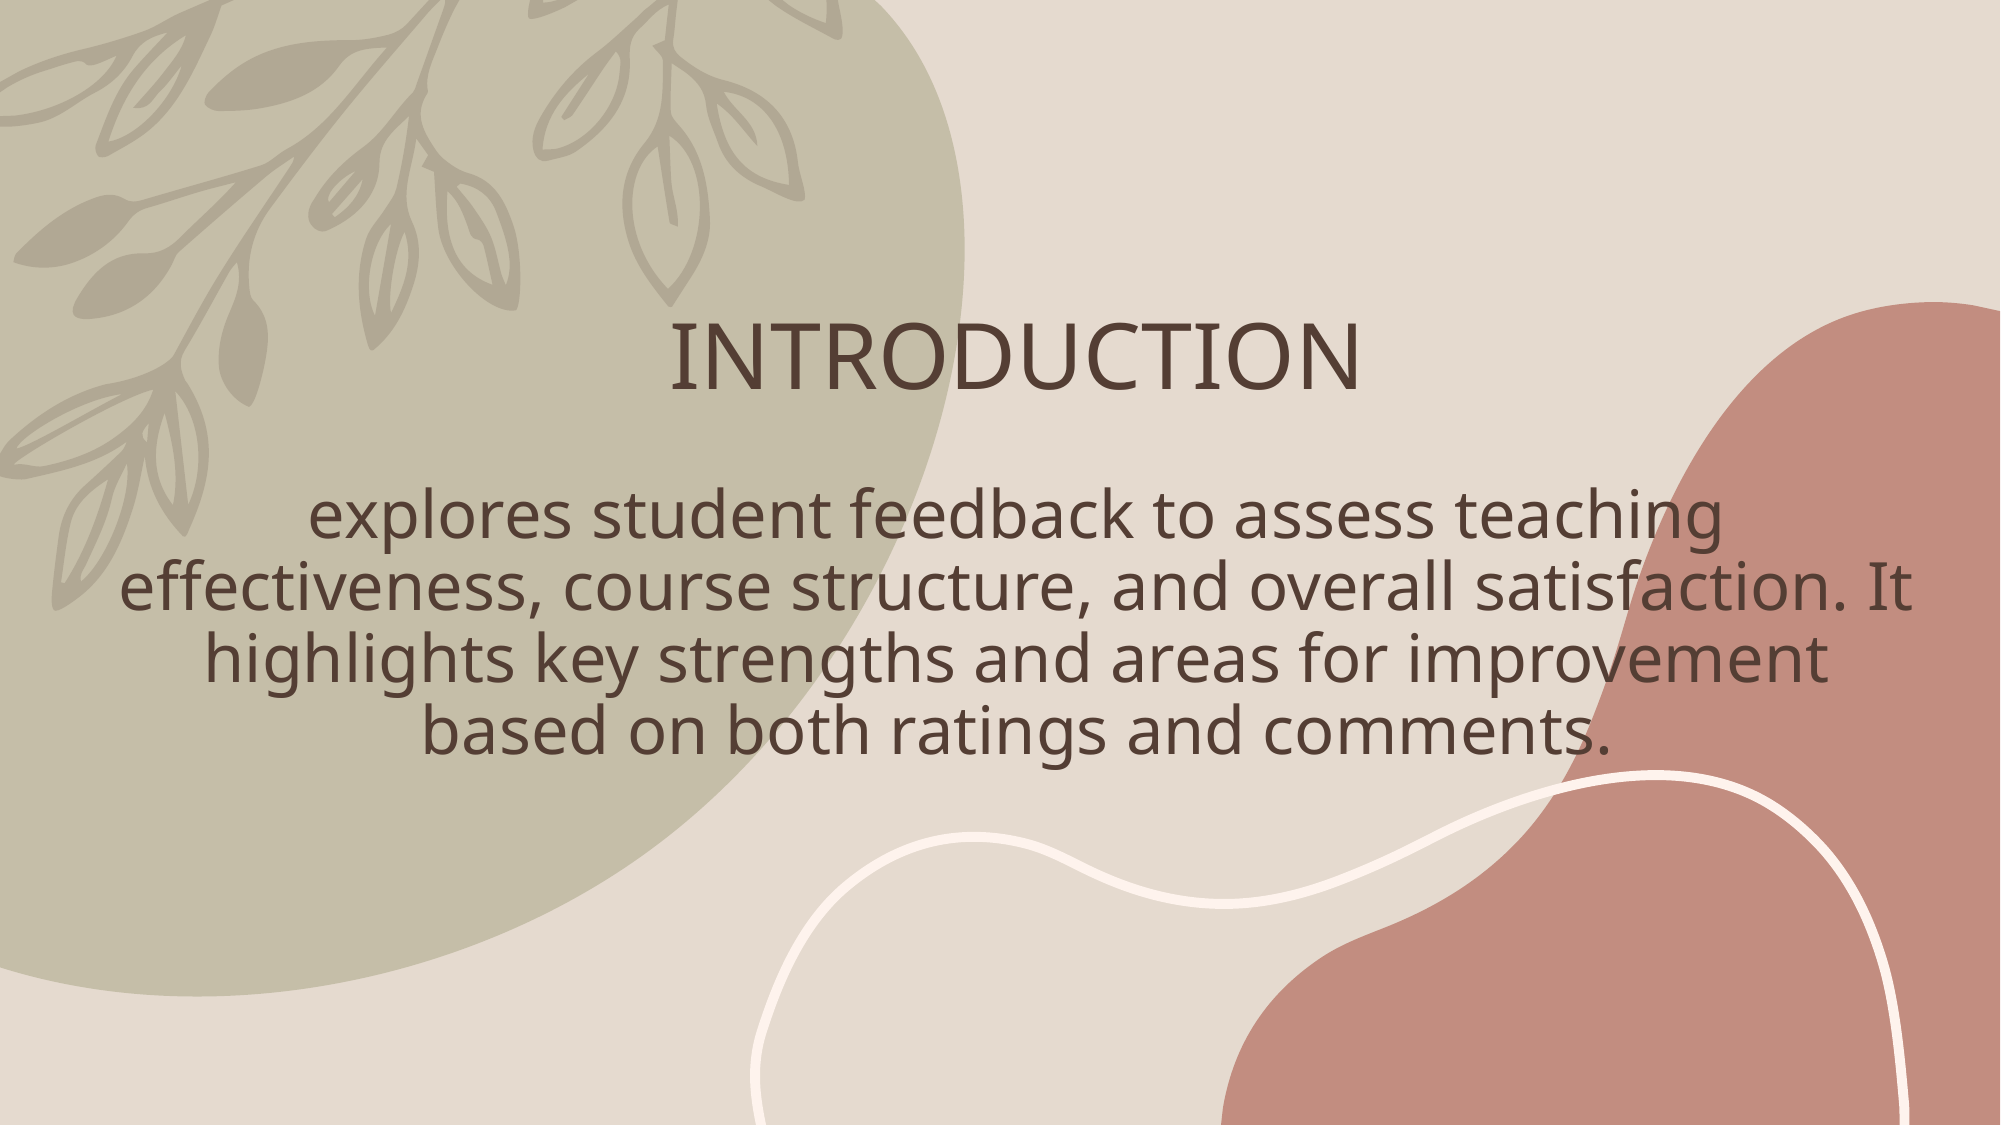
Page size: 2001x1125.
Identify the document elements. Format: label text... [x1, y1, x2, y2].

title INTRODUCTION explores student feedback to assess teaching effectiveness, course structure, and overall satisfaction. It highlights key strengths and areas for improvement based on both ratings and comments. [92, 18, 1943, 1061]
